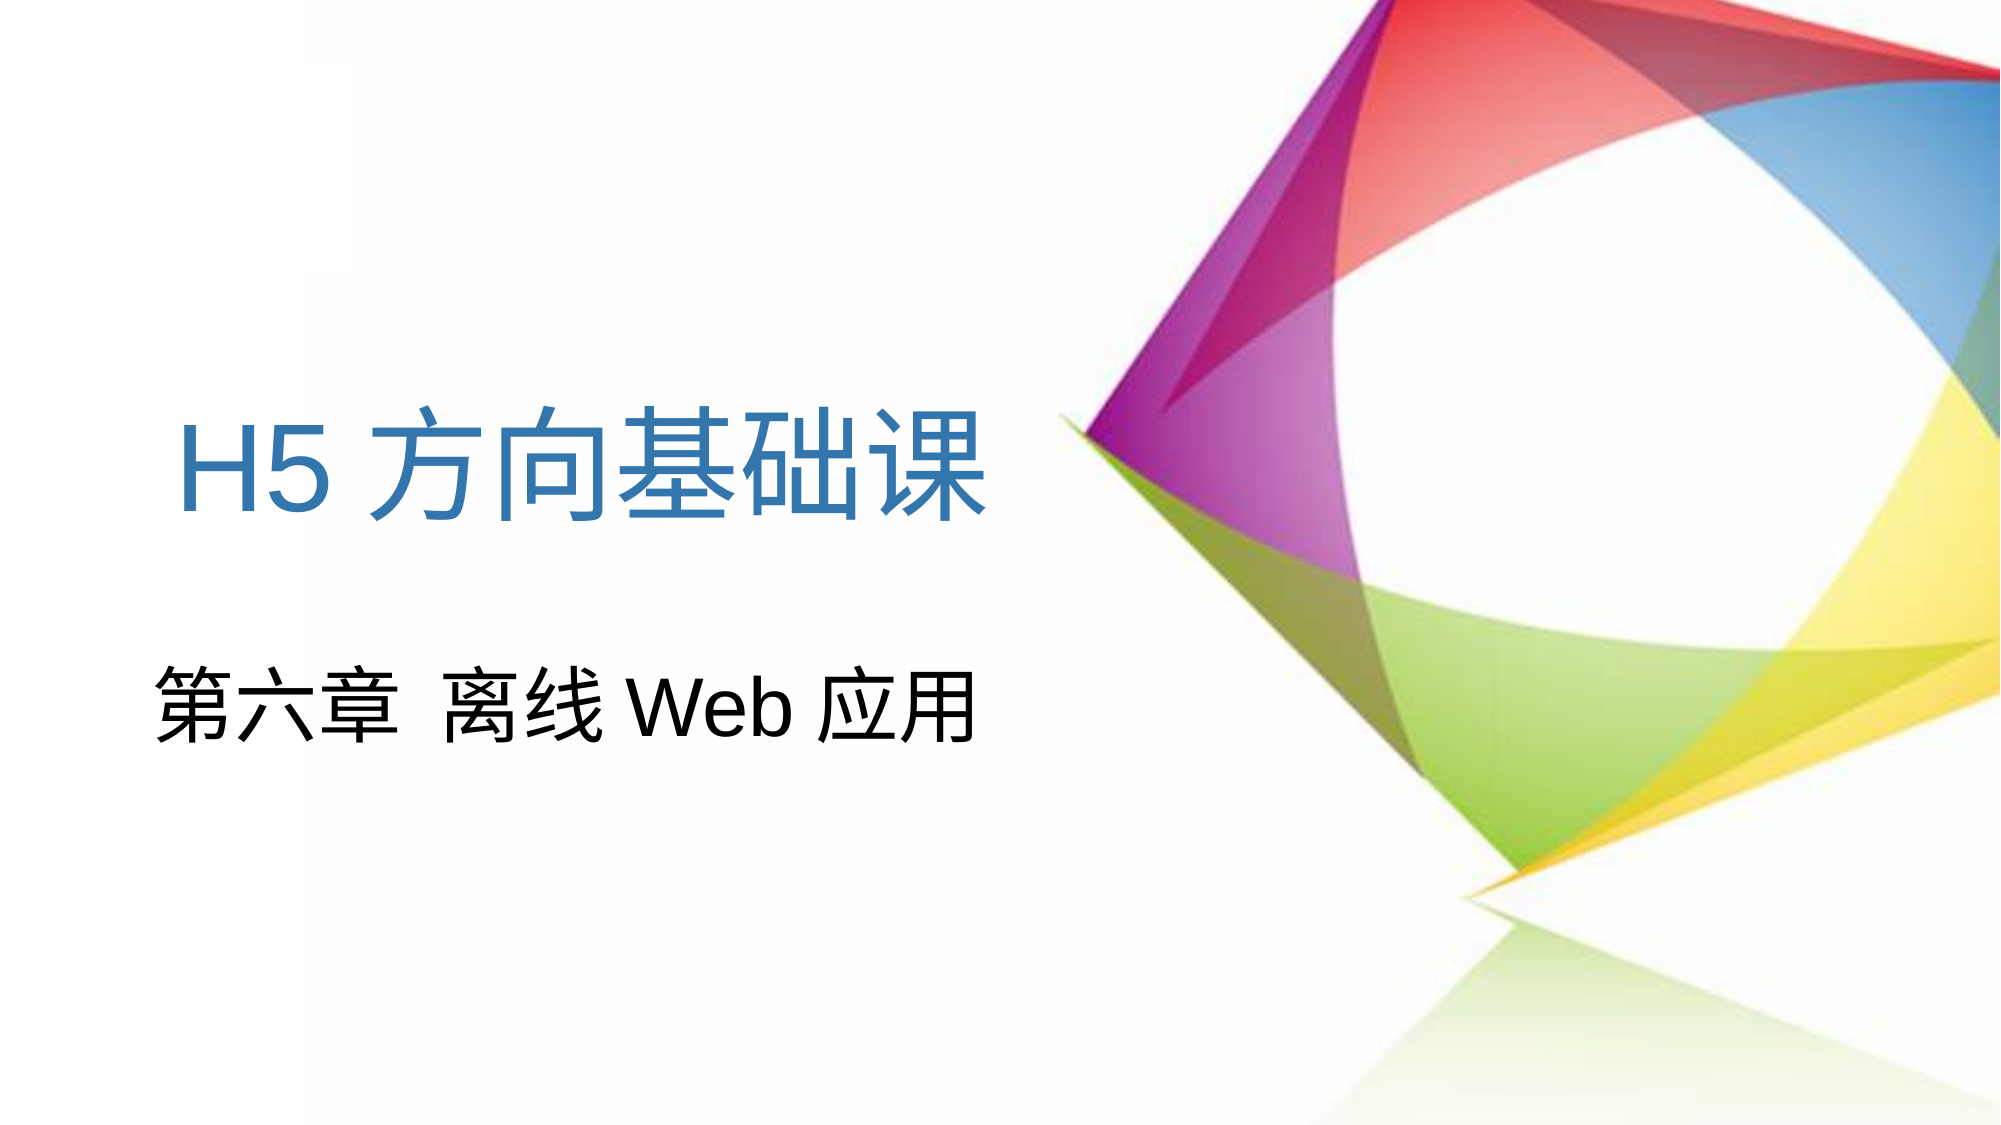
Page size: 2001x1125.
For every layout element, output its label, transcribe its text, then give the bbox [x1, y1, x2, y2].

subtitle 第六章 离线Web应用 [70, 645, 1063, 746]
picture [306, 0, 2000, 1125]
title H5方向基础课 [77, 354, 1086, 538]
